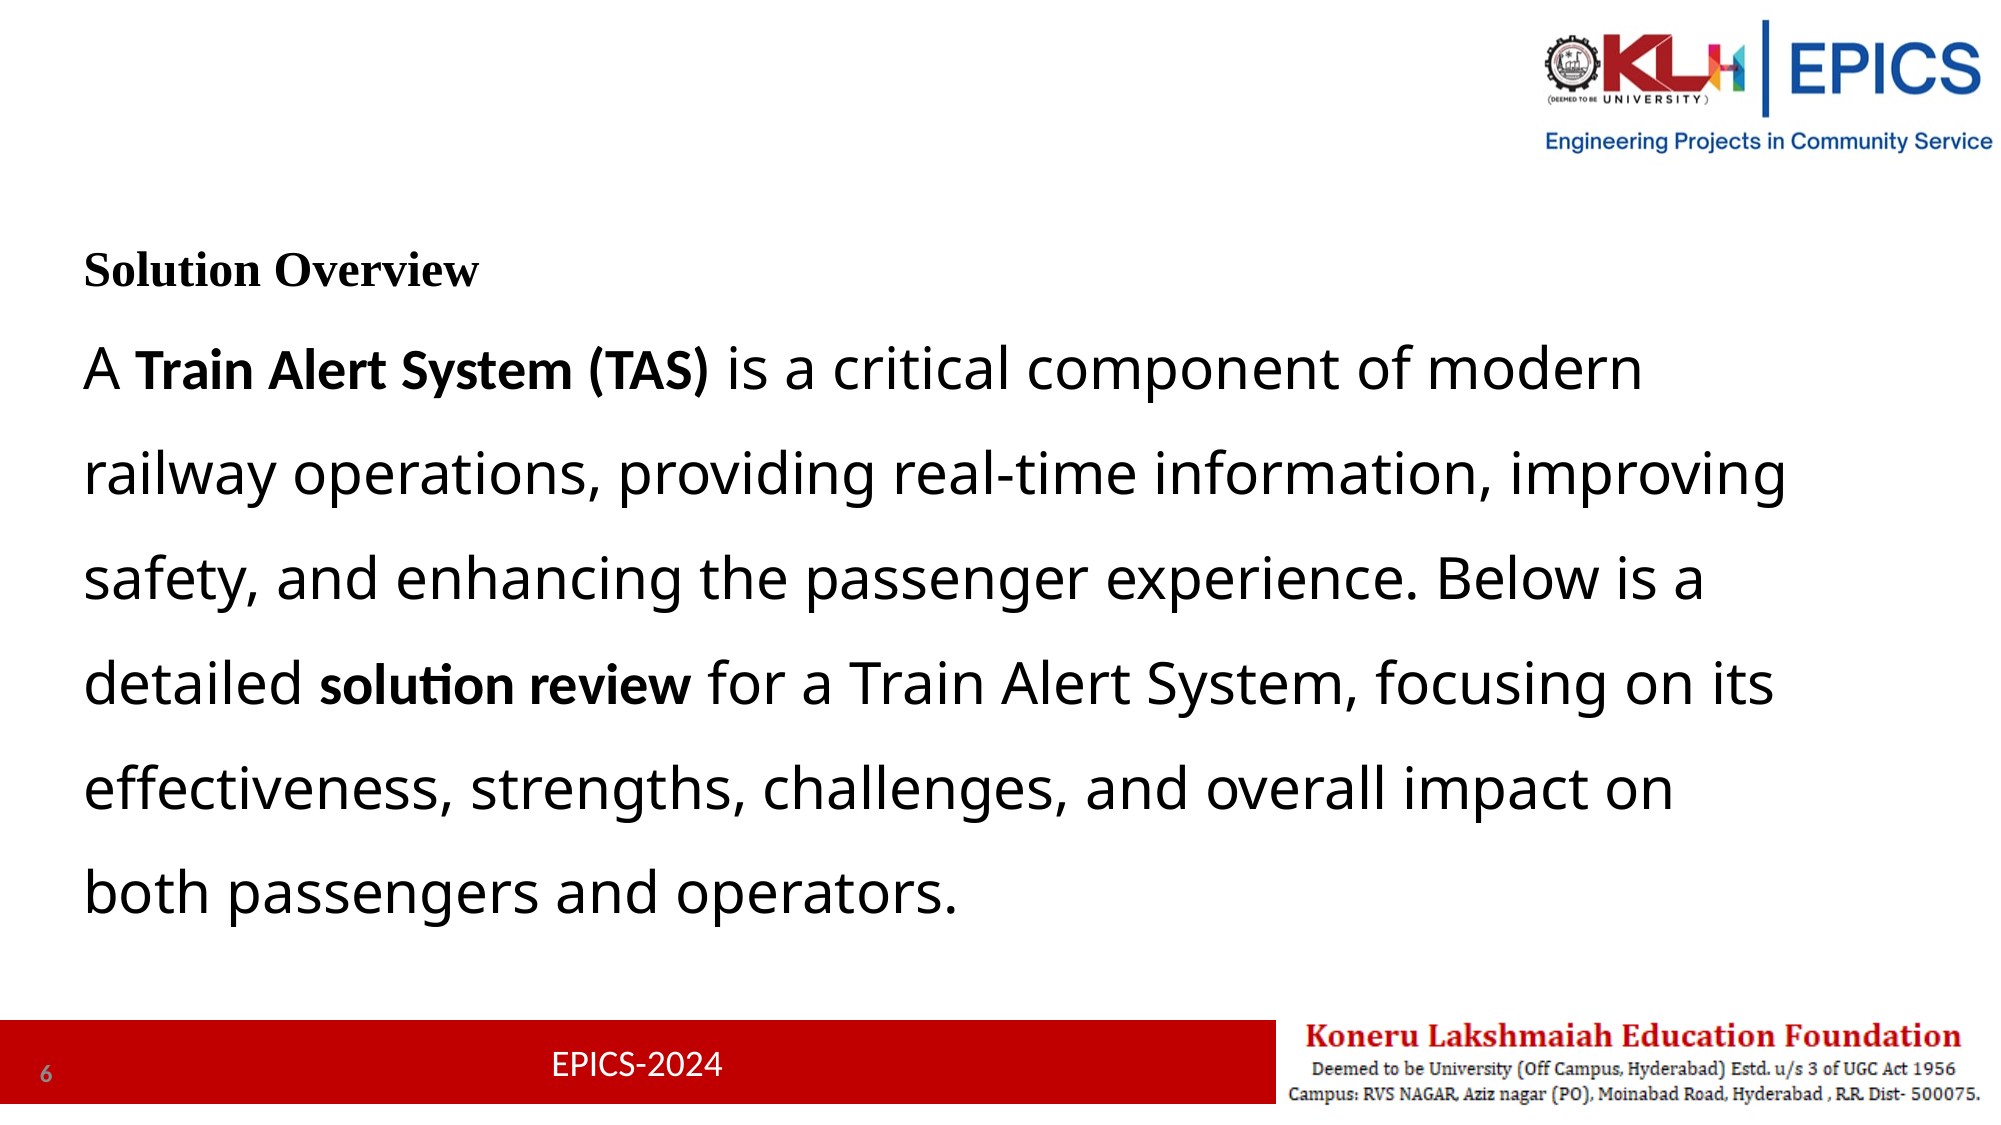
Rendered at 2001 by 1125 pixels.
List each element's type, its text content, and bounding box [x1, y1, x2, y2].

picture [1534, 8, 2000, 167]
text_box Solution Overview A Train Alert System (TAS) is a critical component of modern railway operations, providing real-time information, improving safety, and enhancing the passenger experience. Below is a detailed solution review for a Train Alert System, focusing on its effectiveness, strengths, challenges, and overall impact on both passengers and operators. [68, 198, 1812, 1125]
slide_number 6 [24, 1042, 68, 1103]
picture [1812, 1009, 2000, 1113]
